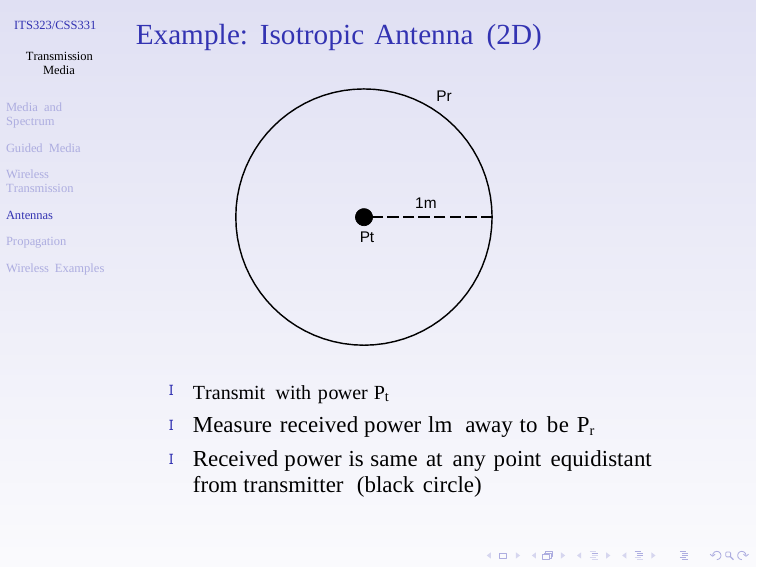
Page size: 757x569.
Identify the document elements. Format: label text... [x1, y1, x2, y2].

text_box Propagation [4, 234, 76, 251]
text_box Wireless Examples [4, 260, 110, 277]
text_box Antennas [4, 207, 60, 225]
text_box 1m [413, 193, 446, 216]
text_box Isotropic Antenna (2D) [257, 19, 551, 54]
text_box [543, 552, 551, 560]
text_box [0, 0, 756, 567]
text_box Pr [434, 86, 460, 109]
text_box [515, 552, 521, 559]
text_box [235, 88, 493, 346]
text_box Transmission Media [21, 48, 98, 80]
text_box [737, 551, 746, 560]
text_box Transmit with power Pt Measure received power lm away to be Pr Received power is same at any point equidistant from transmitter (black circle) [190, 380, 708, 505]
text_box I [166, 418, 187, 440]
text_box Guided Media [4, 140, 85, 158]
text_box Wireless Transmission [4, 167, 80, 199]
text_box [355, 208, 373, 226]
text_box I [166, 452, 187, 474]
text_box Media and Spectrum [4, 99, 67, 131]
text_box [712, 551, 722, 560]
text_box I [166, 383, 187, 405]
text_box Example: [133, 19, 254, 54]
text_box [560, 552, 566, 559]
text_box Pt [357, 227, 382, 250]
text_box ITS323/CSS331 [12, 17, 106, 35]
